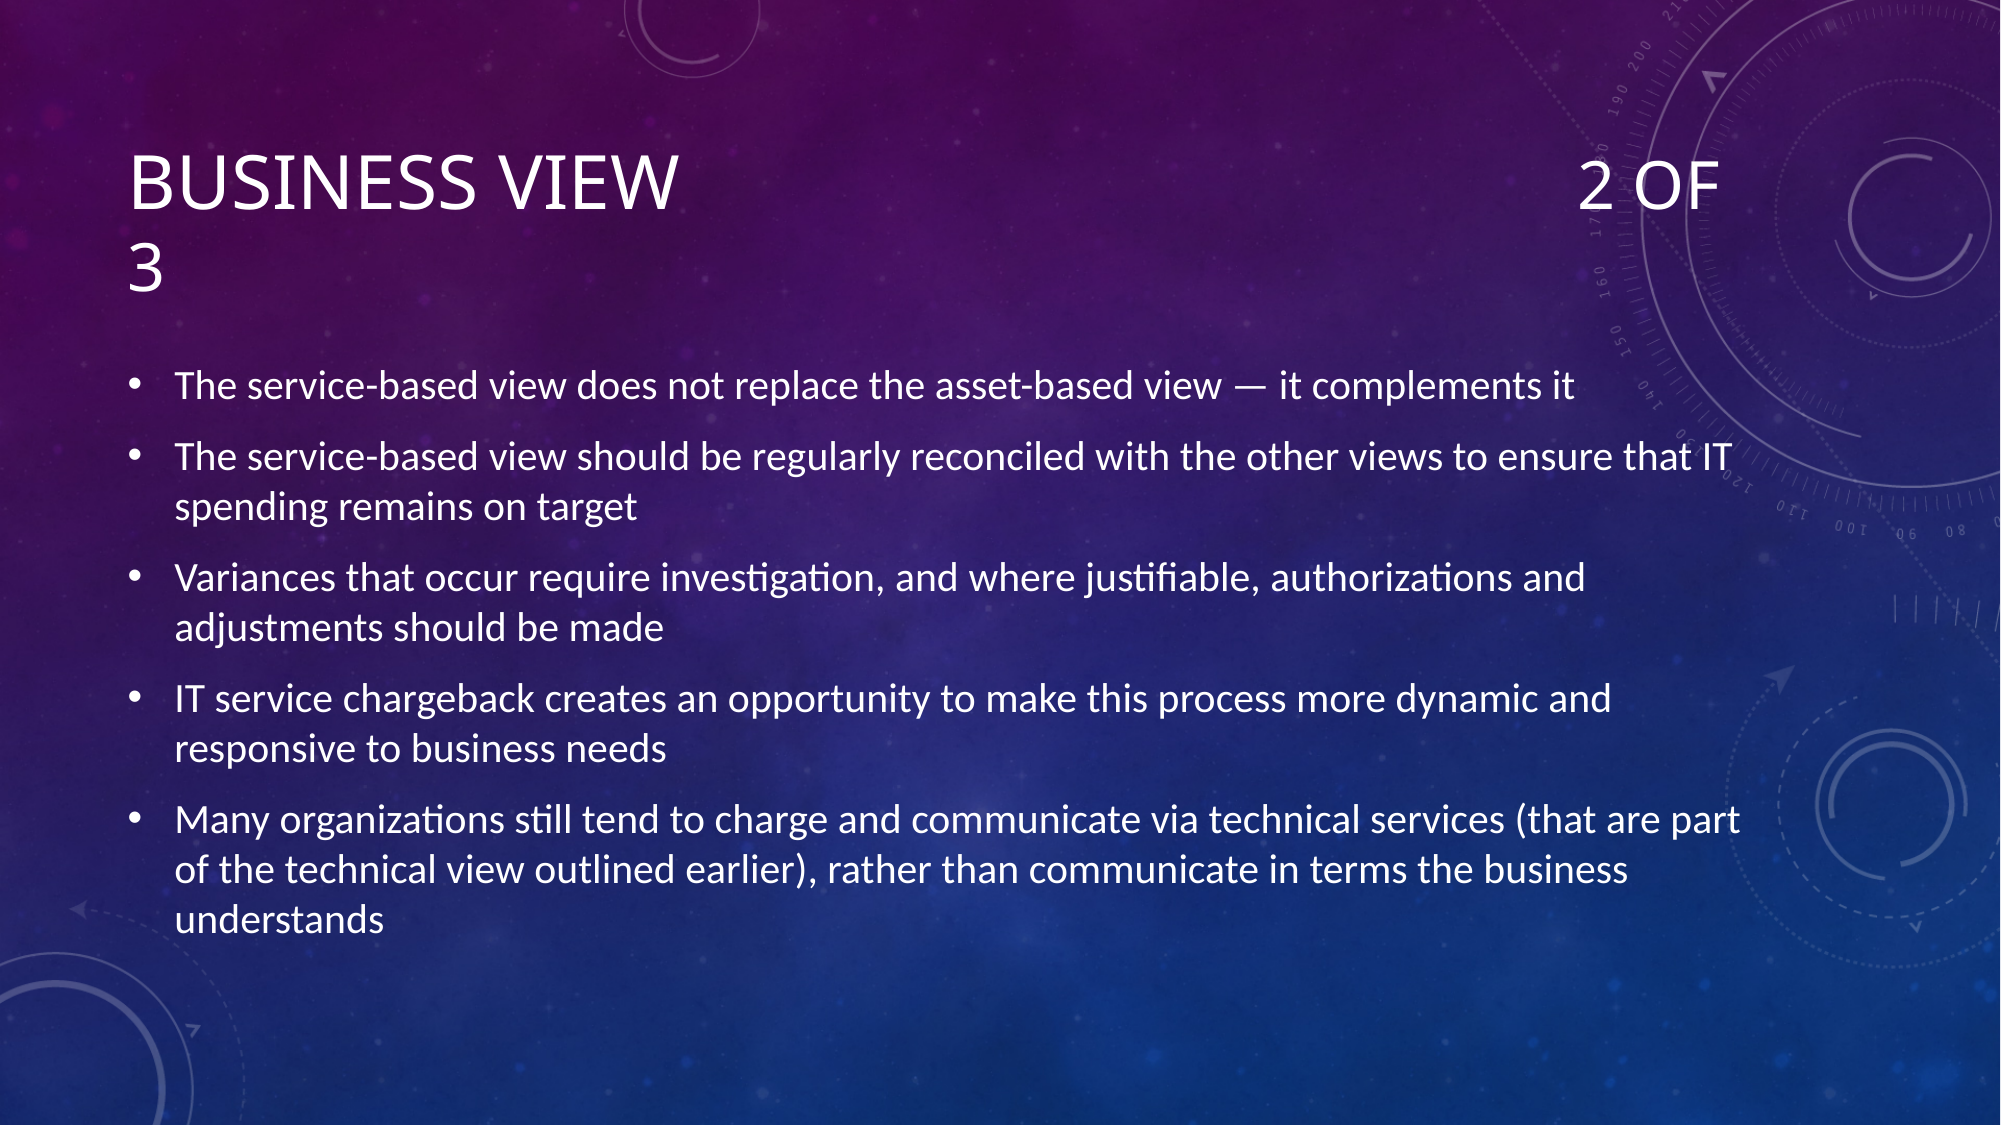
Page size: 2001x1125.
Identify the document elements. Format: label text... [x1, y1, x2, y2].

title Business View 2 of 3 [112, 99, 1775, 331]
list The service-based view does not replace the asset-based view — it complements it The service-based view should be regularly reconciled with the other views to ensure that IT spending remains on target Variances that occur require investigation, and where justifiable, authorizations and adjustments should be made IT service chargeback creates an opportunity to make this process more dynamic and responsive to business needs Many organizations still tend to charge and communicate via technical services (that are part of the technical view outlined earlier), rather than communicate in terms the business understands [112, 331, 1775, 969]
picture [0, 0, 2001, 1125]
